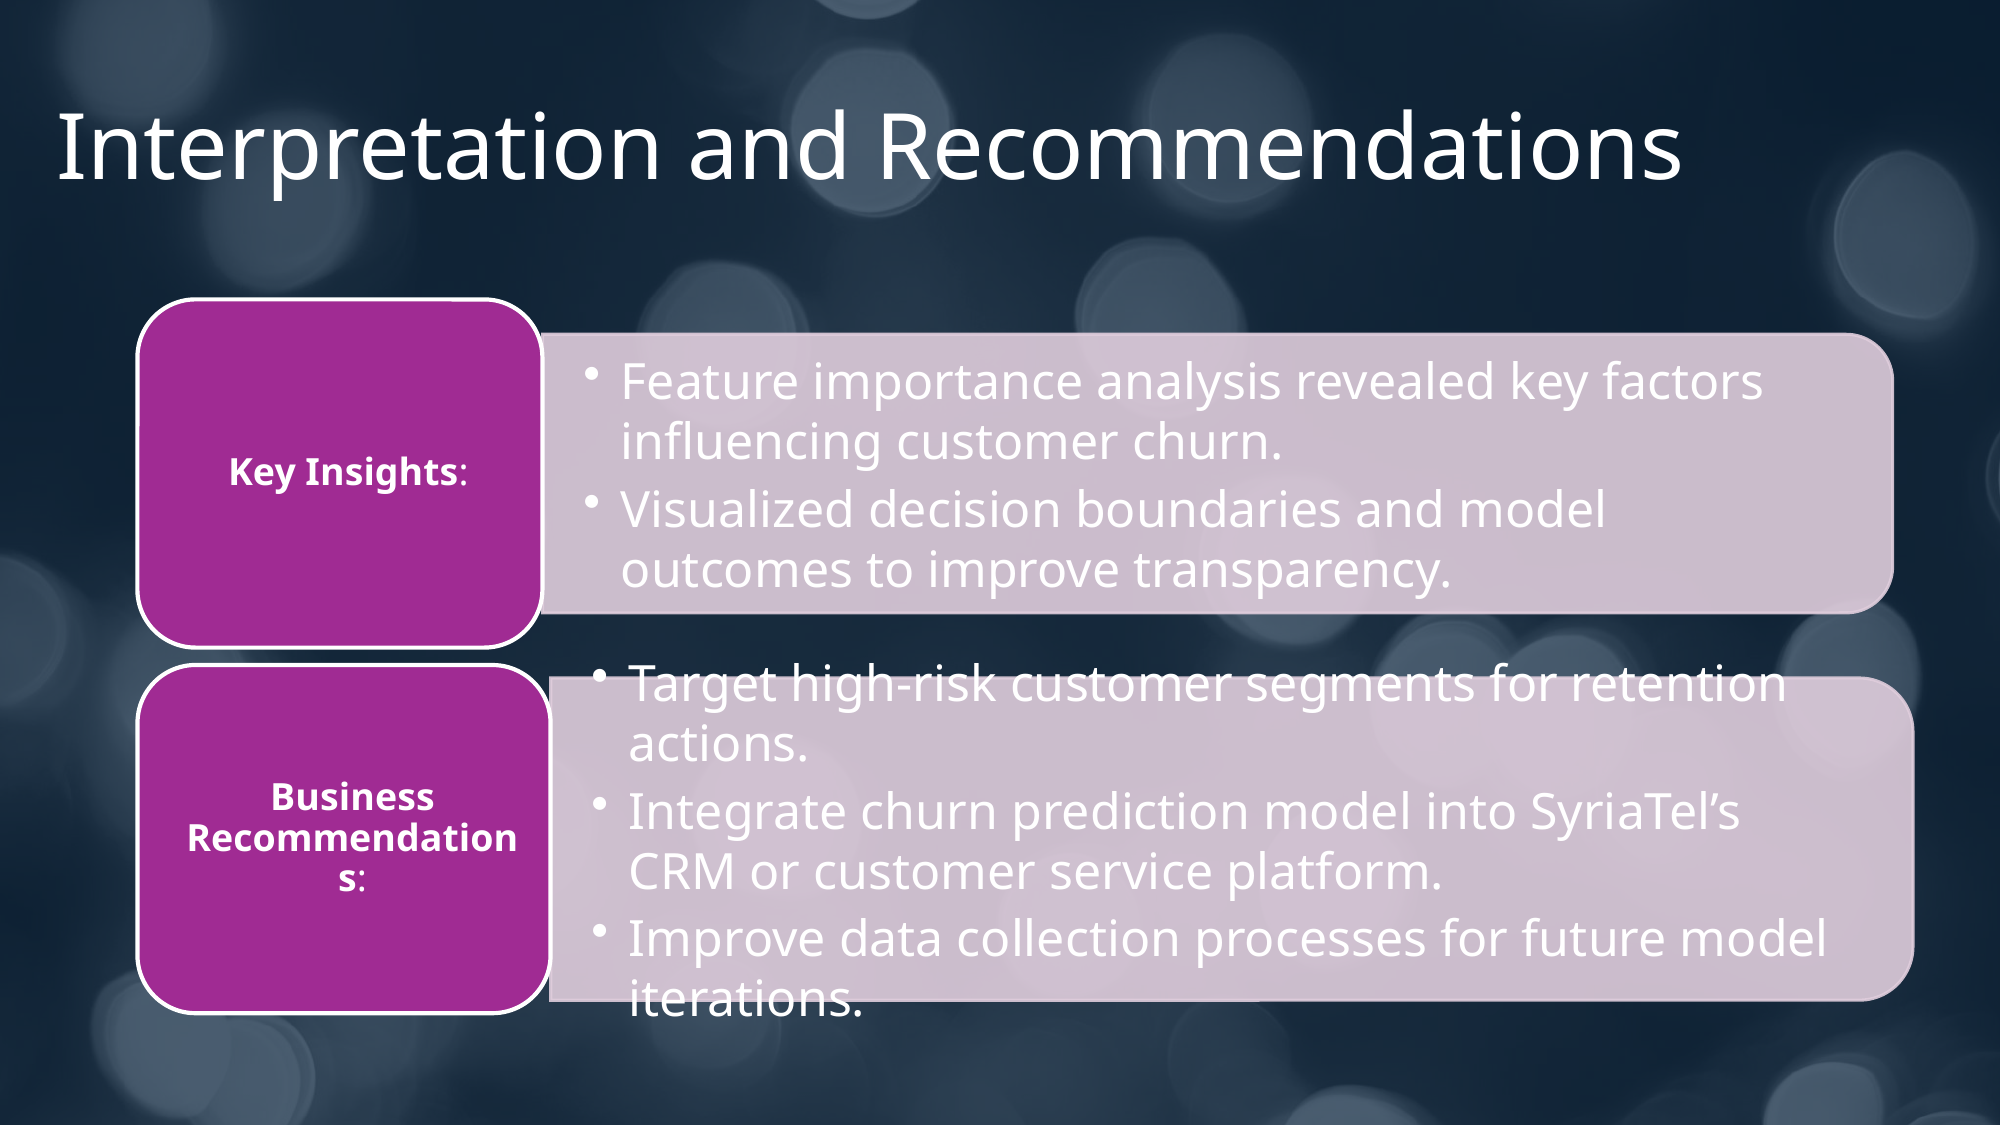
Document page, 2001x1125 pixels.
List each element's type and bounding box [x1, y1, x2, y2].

list [136, 298, 1914, 1014]
picture [0, 0, 2000, 1125]
